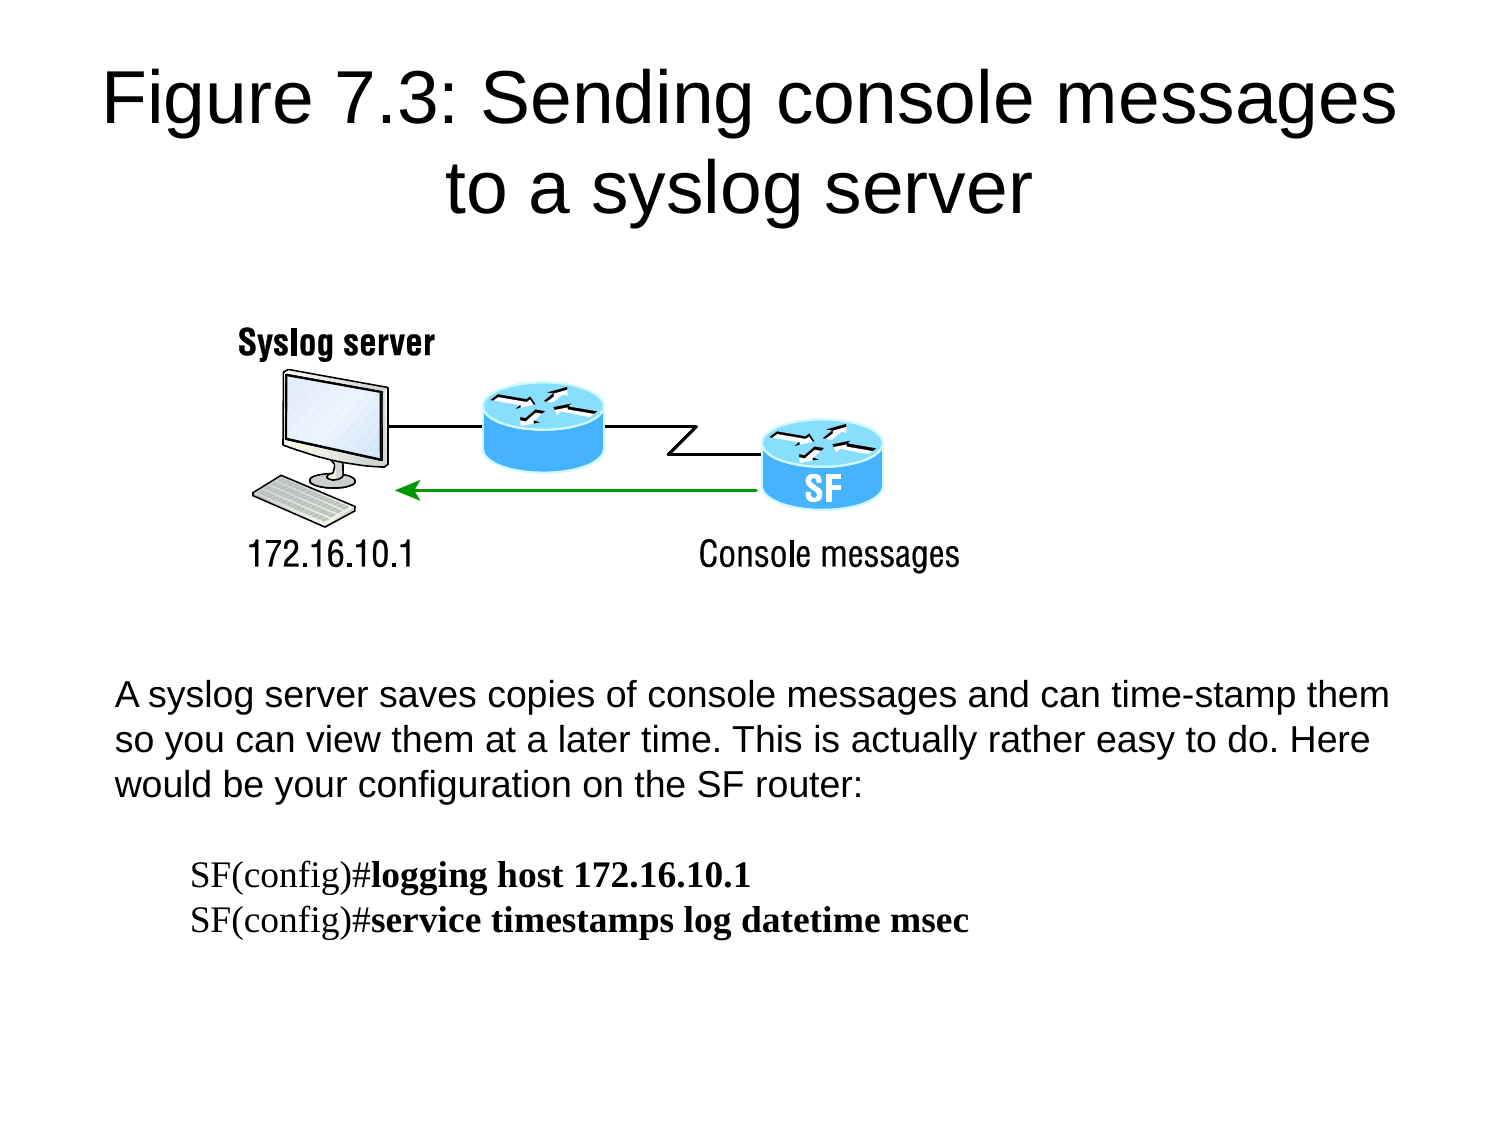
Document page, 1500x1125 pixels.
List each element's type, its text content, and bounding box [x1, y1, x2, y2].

title Figure 7.3: Sending console messages to a syslog server [75, 45, 1425, 233]
text_box A syslog server saves copies of console messages and can time-stamp them so you can view them at a later time. This is actually rather easy to do. Here would be your configuration on the SF router: SF(config)#logging host 172.16.10.1 SF(config)#service timestamps log datetime msec [99, 662, 1413, 948]
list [237, 324, 963, 576]
